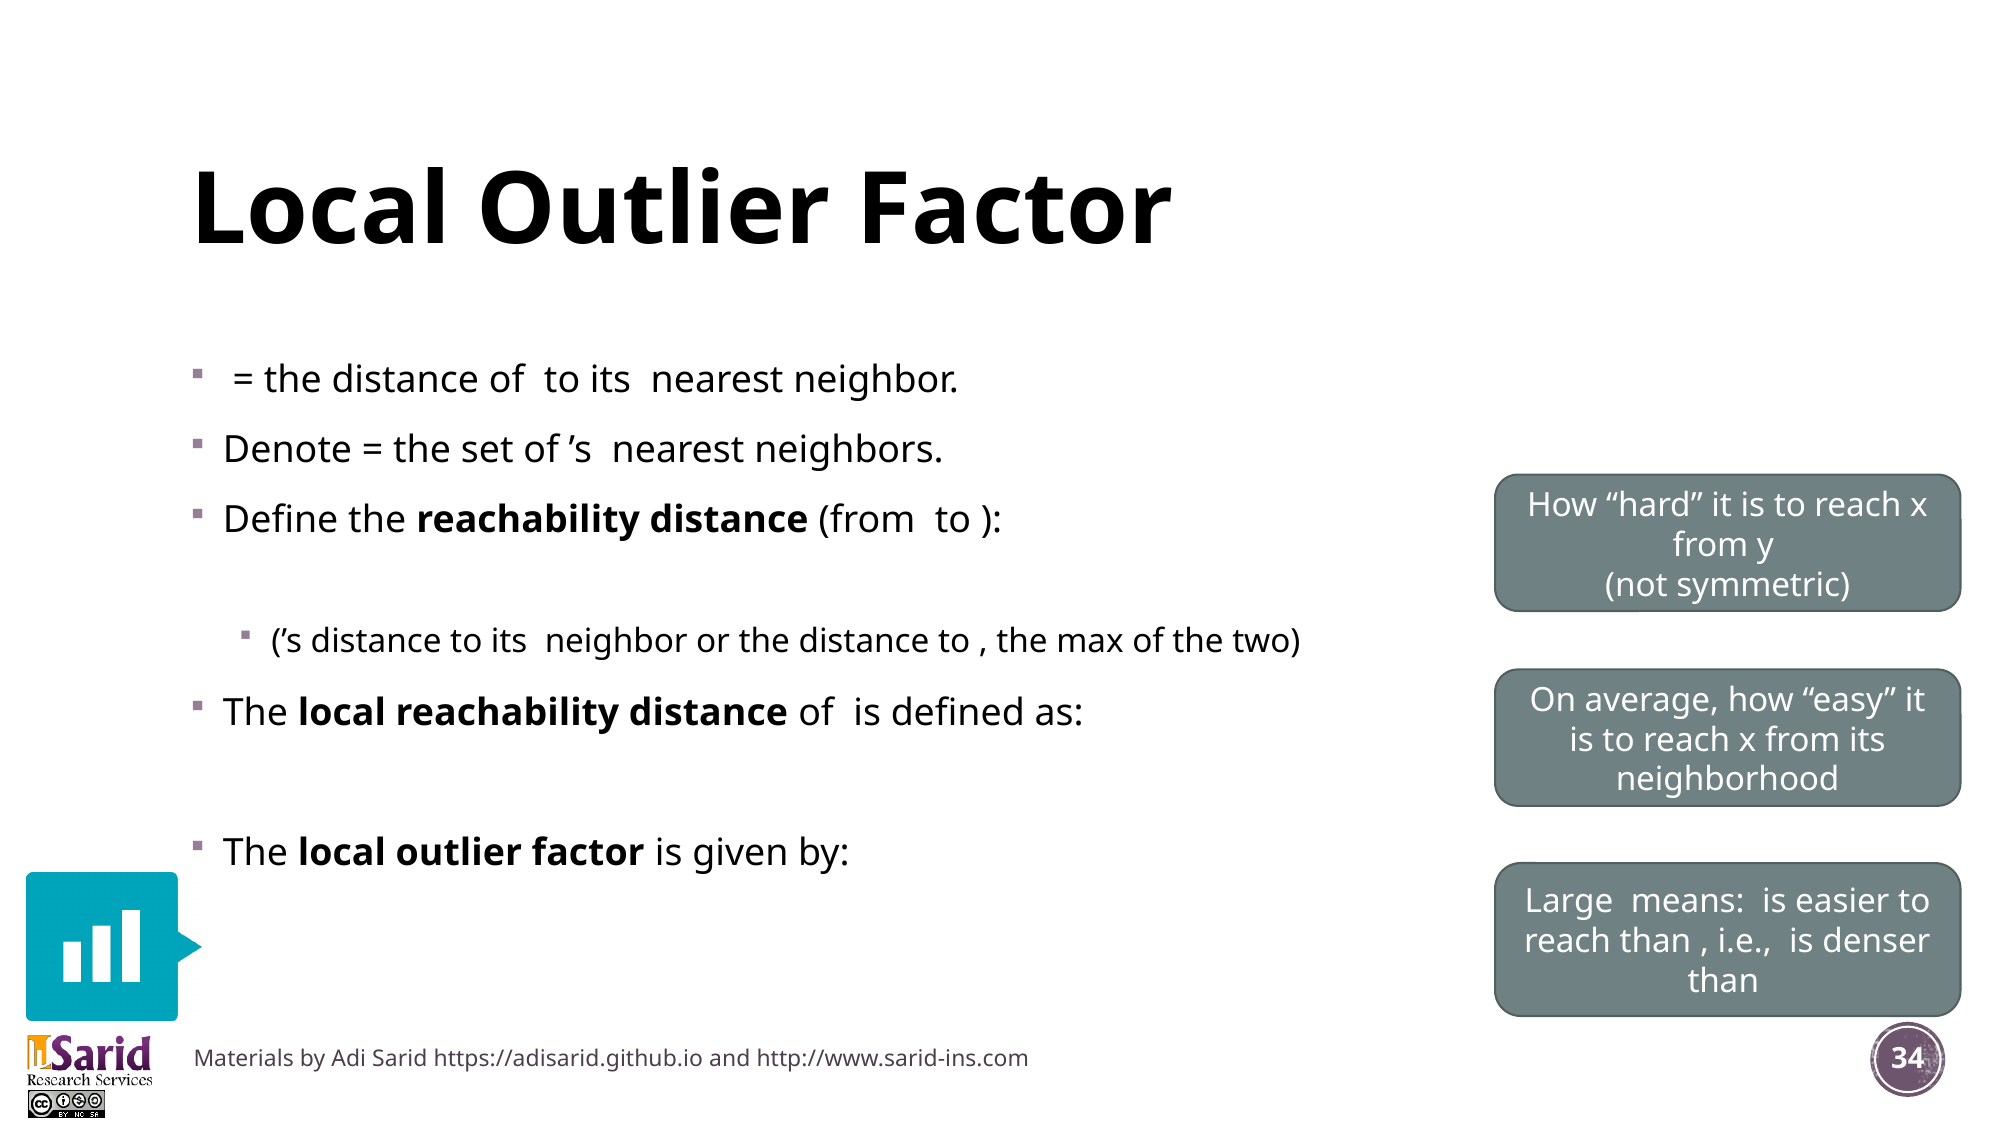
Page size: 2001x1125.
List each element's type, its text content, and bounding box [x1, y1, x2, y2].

picture [27, 1035, 152, 1086]
text_box On average, how “easy” it is to reach x from its neighborhood [1494, 668, 1962, 807]
picture [26, 872, 202, 1021]
text_box How “hard” it is to reach x from y (not symmetric) [1494, 473, 1962, 613]
slide_number 34 [1855, 1028, 1961, 1089]
footer Materials by Adi Sarid https://adisarid.github.io and http://www.sarid-ins.com [178, 1028, 1217, 1089]
title Local Outlier Factor [175, 79, 1826, 344]
picture [28, 1090, 105, 1118]
